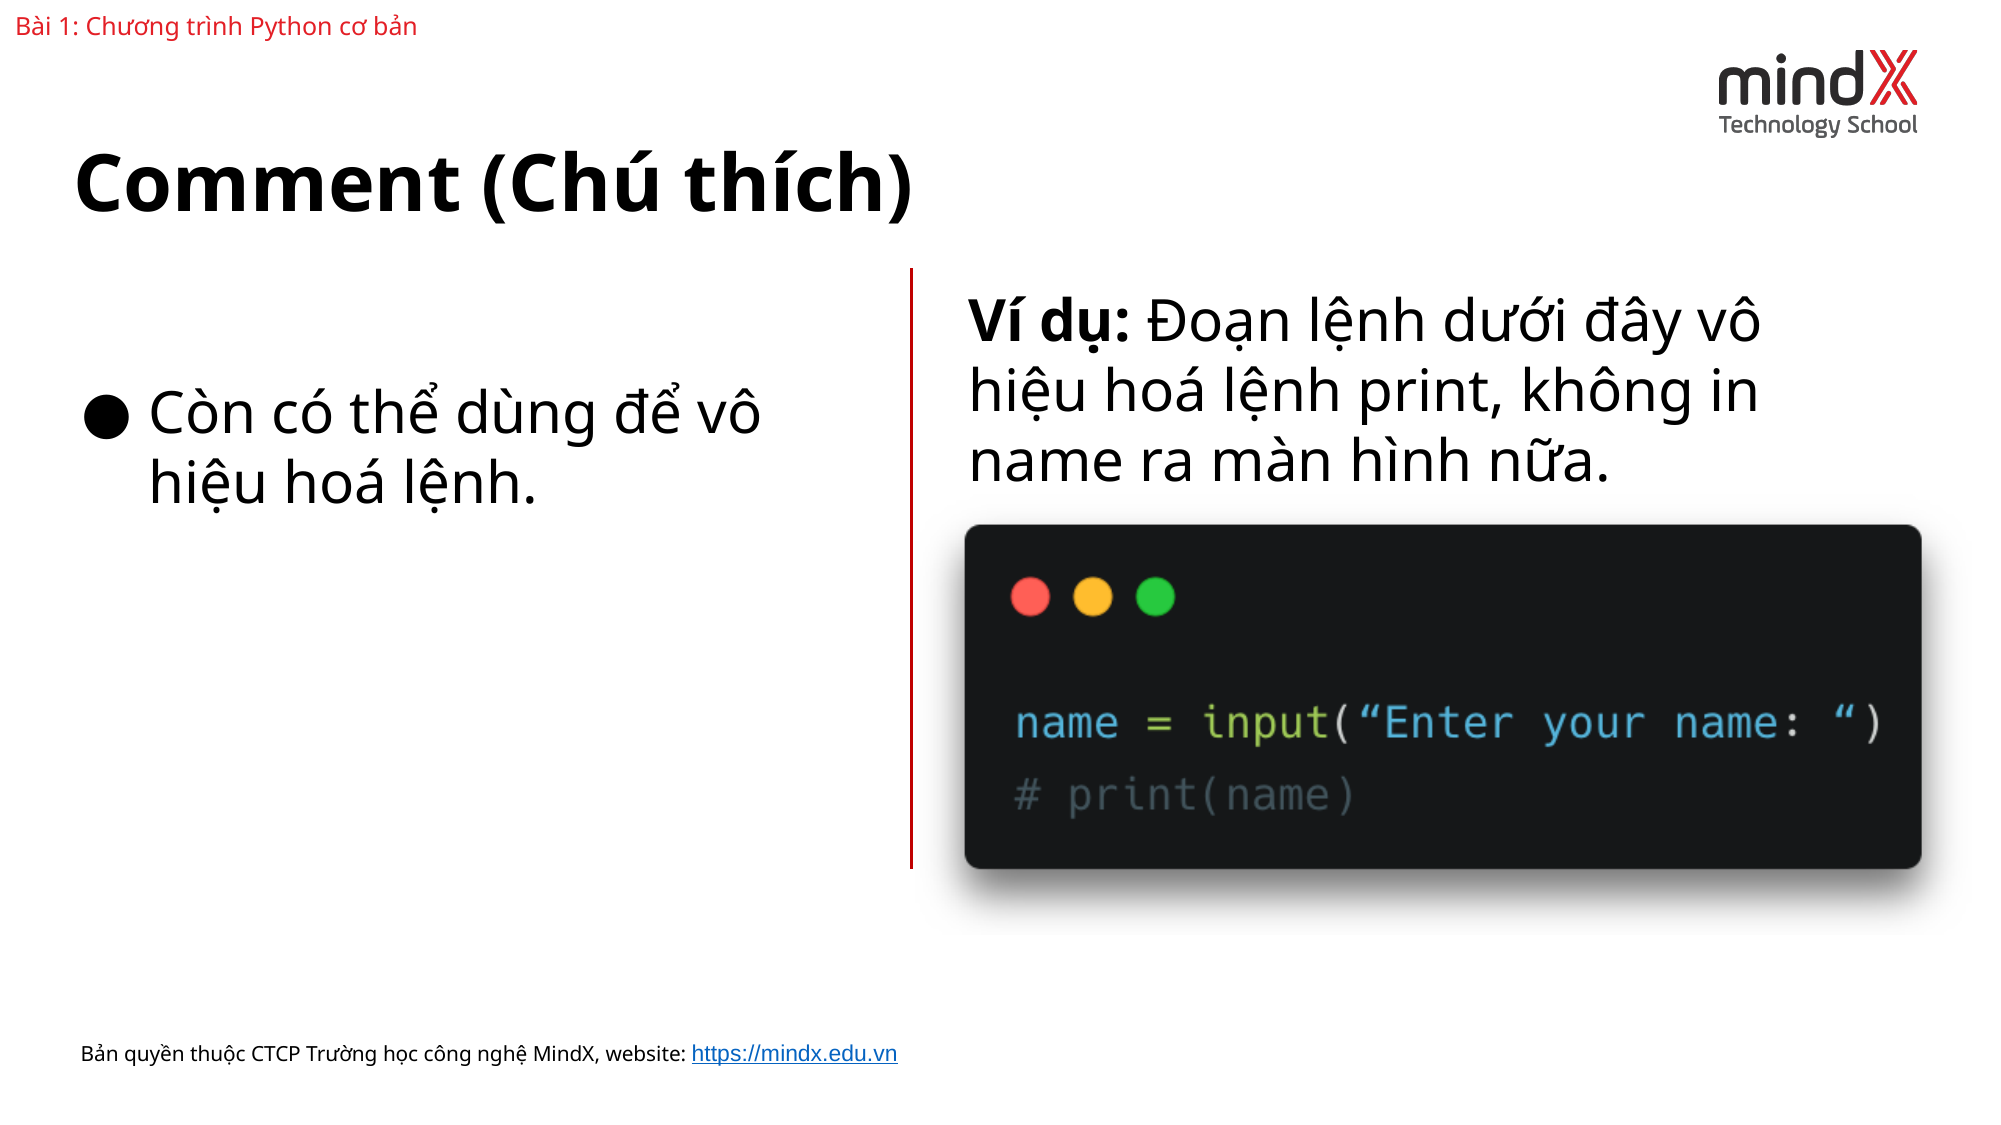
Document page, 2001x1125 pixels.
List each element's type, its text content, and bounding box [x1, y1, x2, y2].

text_box Còn có thể dùng để vô hiệu hoá lệnh. [58, 360, 907, 530]
text_box Comment (Chú thích) [58, 124, 1133, 235]
picture [1719, 50, 1918, 138]
text_box Bài 1: Chương trình Python cơ bản [0, 0, 540, 54]
text_box Bản quyền thuộc CTCP Trường học công nghệ MindX, website: https://mindx.edu.vn [65, 1026, 1100, 1092]
text_box Ví dụ: Đoạn lệnh dưới đây vô hiệu hoá lệnh print, không in name ra màn hình nữa. [953, 268, 1868, 476]
picture [915, 477, 1973, 935]
